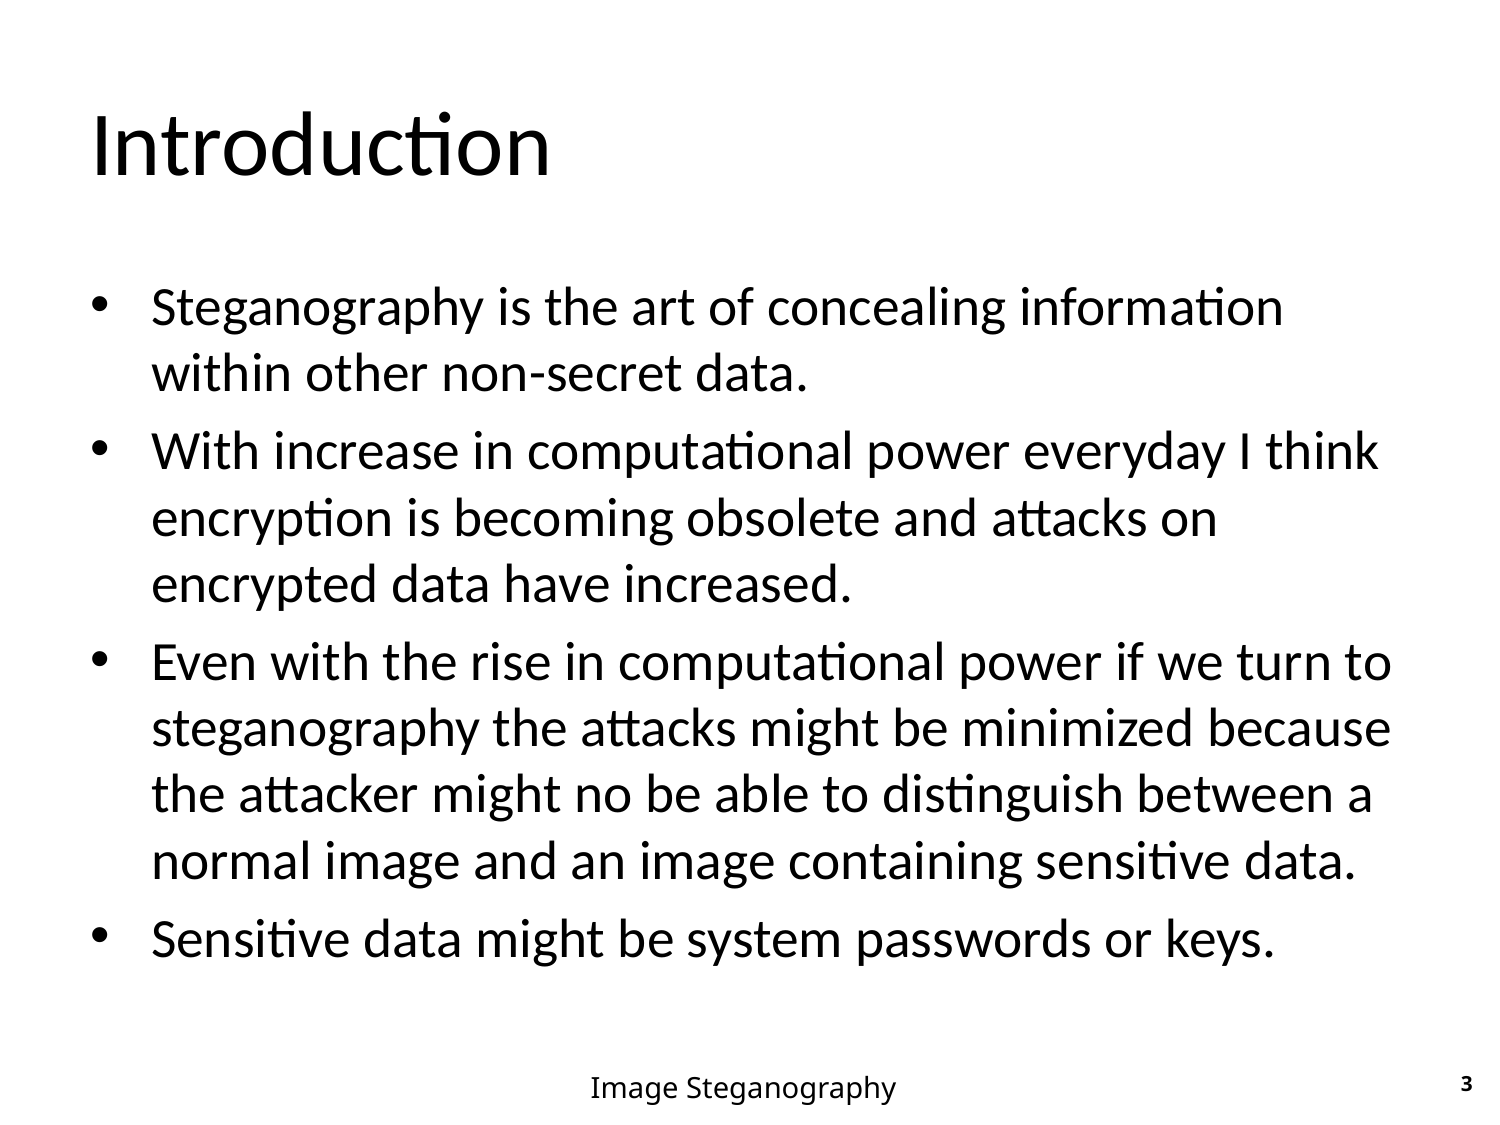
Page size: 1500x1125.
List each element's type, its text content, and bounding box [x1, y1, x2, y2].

title Introduction [75, 45, 1425, 233]
text_box [1362, 1060, 1488, 1110]
list Steganography is the art of concealing information within other non-secret data. With increase in computational power everyday I think encryption is becoming obsolete and attacks on encrypted data have increased. Even with the rise in computational power if we turn to steganography the attacks might be minimized because the attacker might no be able to distinguish between a normal image and an image containing sensitive data. Sensitive data might be system passwords or keys. [75, 262, 1425, 1005]
text_box Image Steganography [524, 1061, 963, 1112]
